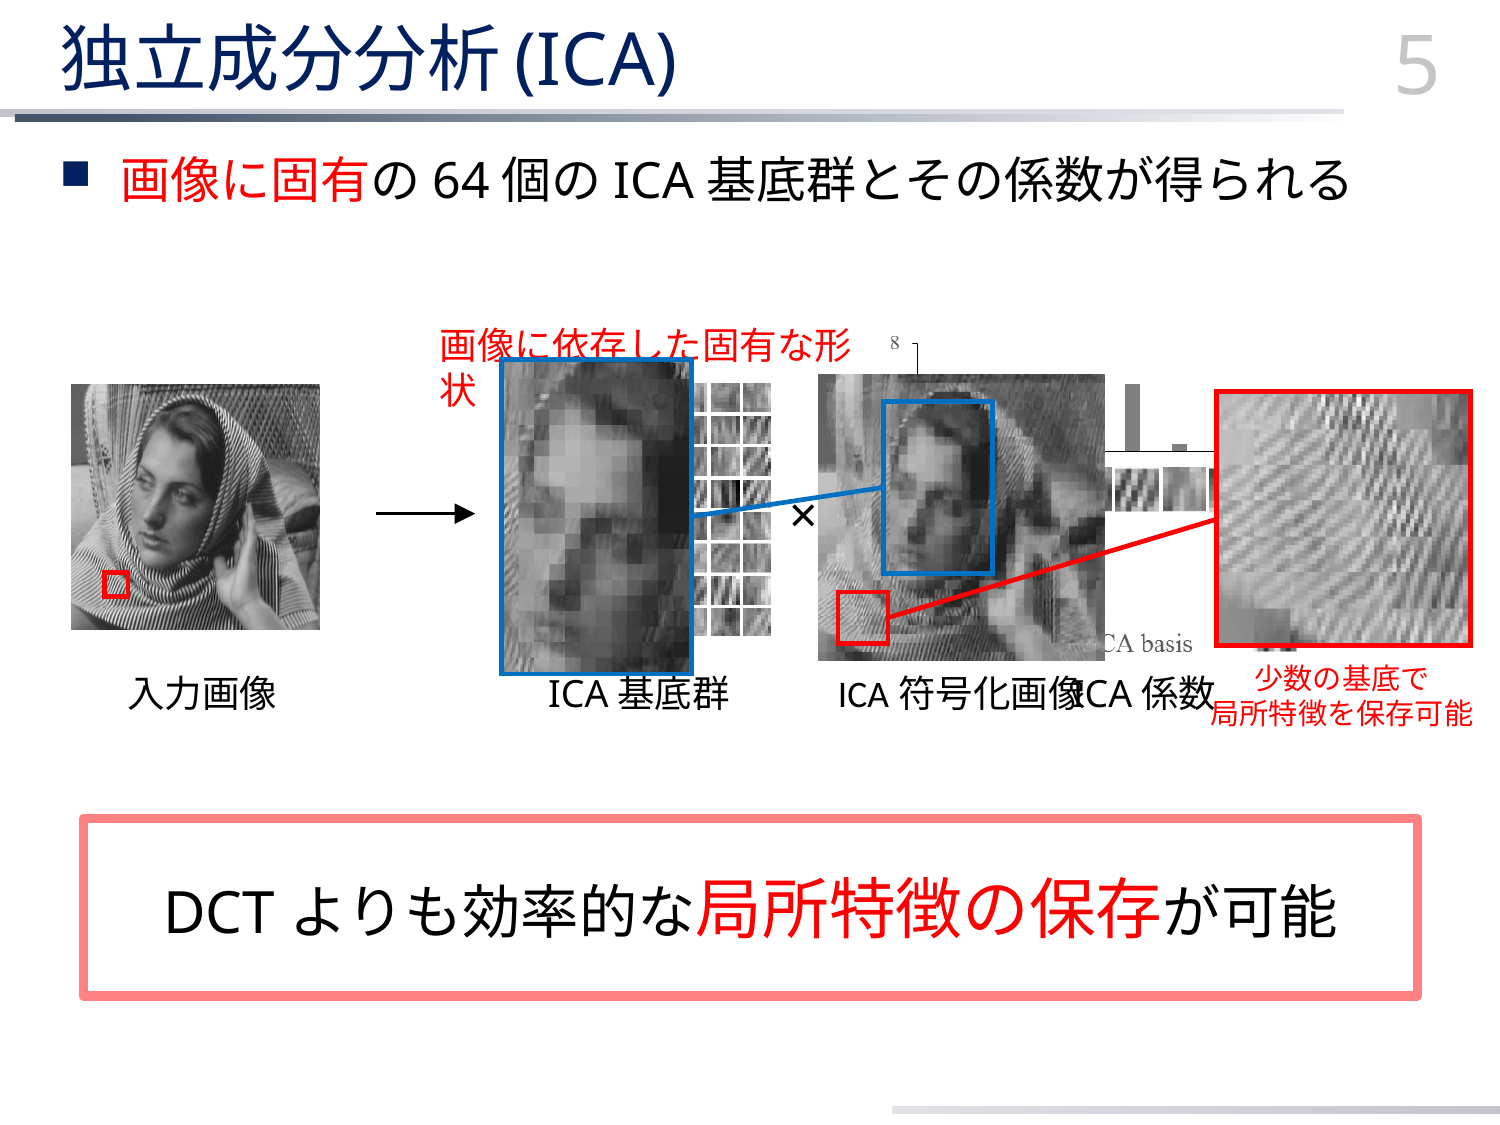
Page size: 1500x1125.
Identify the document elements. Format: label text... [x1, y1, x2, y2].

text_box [424, 314, 1457, 724]
list 画像に固有の64個のICA基底群とその係数が得られる [44, 147, 1457, 1076]
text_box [503, 362, 1500, 740]
title 独立成分分析(ICA) [44, 14, 1315, 110]
text_box 入力画像 [112, 662, 292, 723]
slide_number 5 [1315, 14, 1457, 122]
picture [71, 384, 320, 630]
text_box DCTよりも効率的な局所特徴の保存が可能 [82, 817, 1418, 997]
